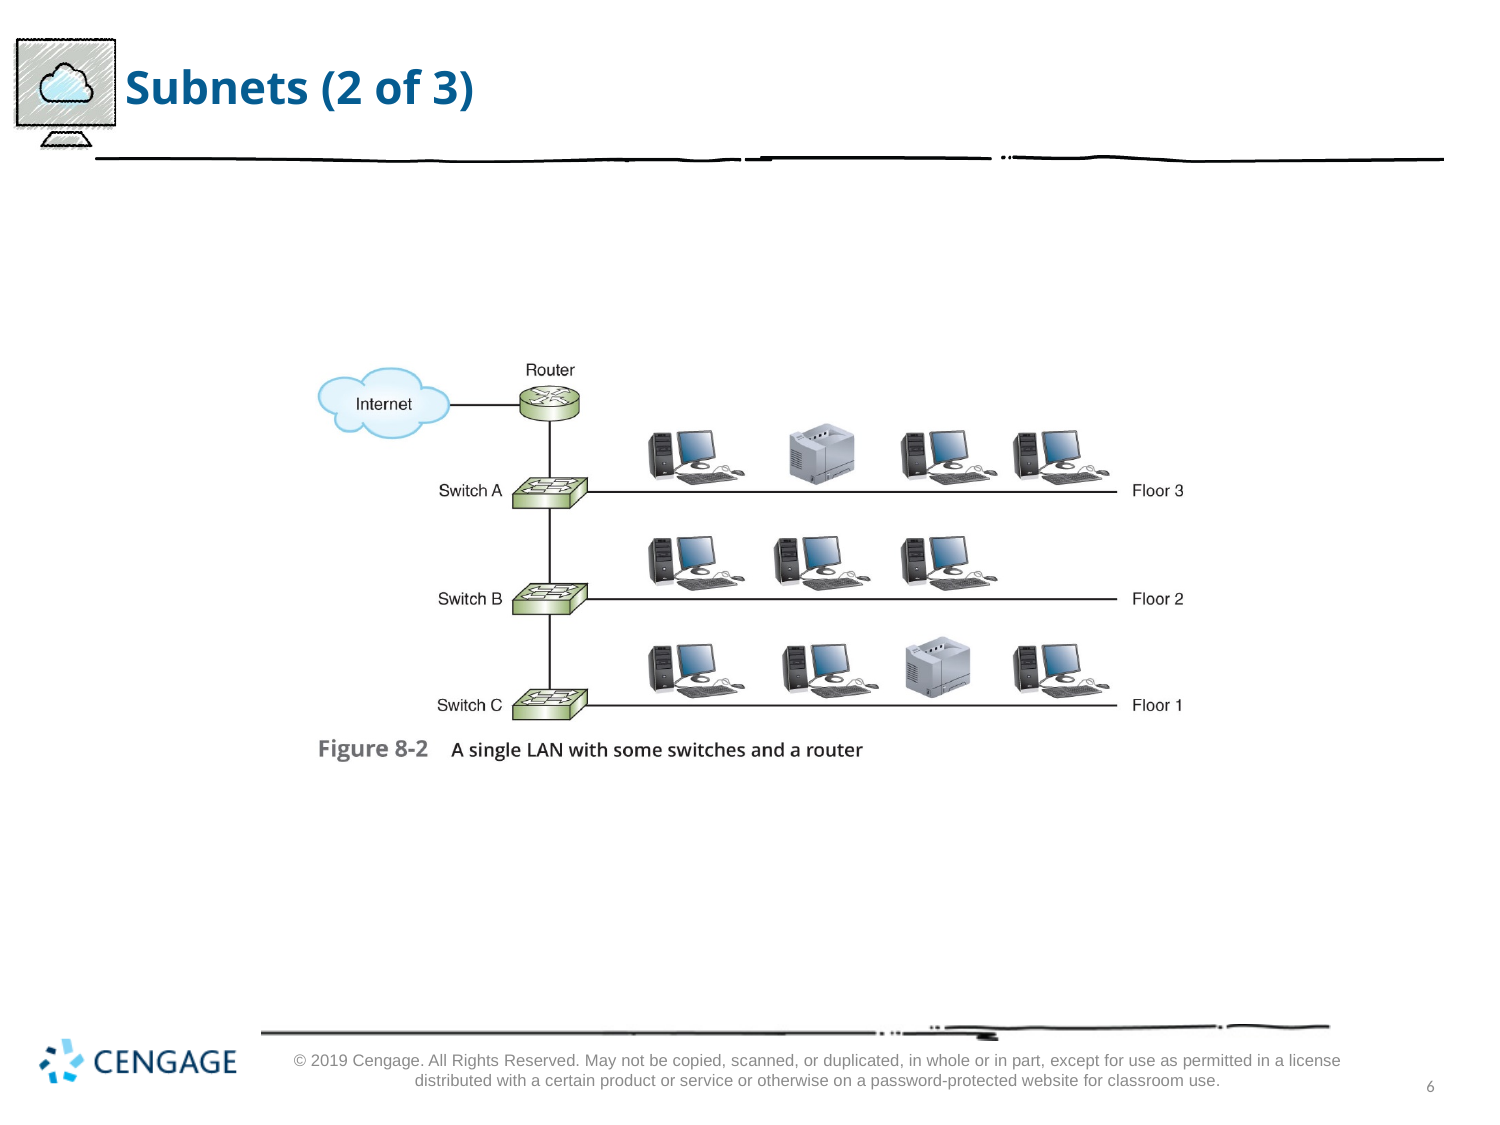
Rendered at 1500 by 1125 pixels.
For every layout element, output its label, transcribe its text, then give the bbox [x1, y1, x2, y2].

picture [315, 361, 1185, 764]
footer © 2019 Cengage. All Rights Reserved. May not be copied, scanned, or duplicated, in whole or in part, except for use as permitted in a license distributed with a certain product or service or otherwise on a password-protected website for classroom use. [262, 1050, 1375, 1091]
title Subnets (2 of 3) [125, 66, 1442, 116]
picture [95, 155, 1444, 163]
picture [261, 1024, 1331, 1041]
picture [13, 36, 117, 151]
picture [19, 1025, 249, 1096]
